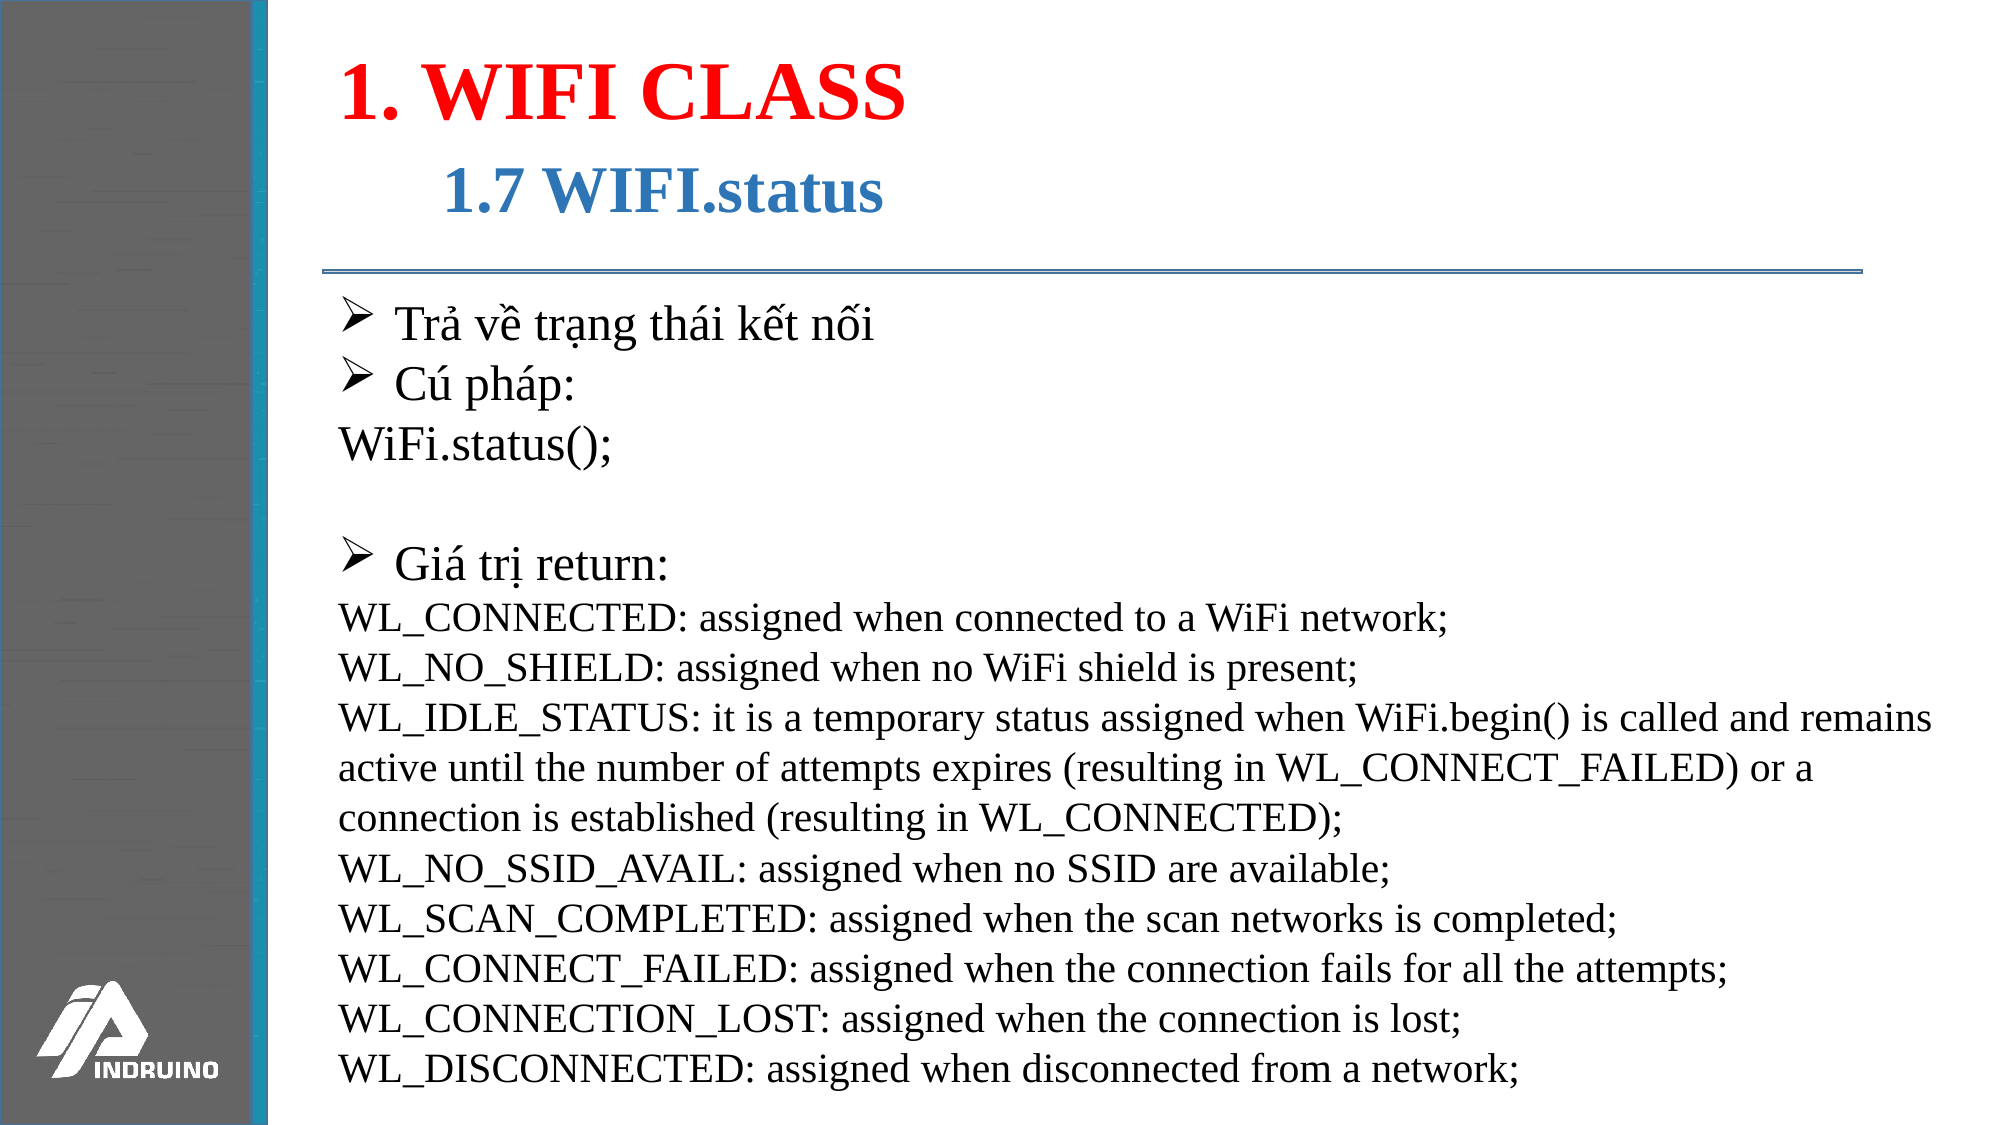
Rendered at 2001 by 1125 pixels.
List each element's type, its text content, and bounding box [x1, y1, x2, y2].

text_box Trả về trạng thái kết nối Cú pháp: WiFi.status(); Giá trị return: WL_CONNECTED: assigned when connected to a WiFi network; WL_NO_SHIELD: assigned when no WiFi shield is present; WL_IDLE_STATUS: it is a temporary status assigned when WiFi.begin() is called and remains active until the number of attempts expires (resulting in WL_CONNECT_FAILED) or a connection is established (resulting in WL_CONNECTED); WL_NO_SSID_AVAIL: assigned when no SSID are available; WL_SCAN_COMPLETED: assigned when the scan networks is completed; WL_CONNECT_FAILED: assigned when the connection fails for all the attempts; WL_CONNECTION_LOST: assigned when the connection is lost; WL_DISCONNECTED: assigned when disconnected from a network; [323, 282, 2000, 1098]
picture [1, 1, 250, 1124]
title 1. WIFI CLASS [323, 48, 1863, 136]
picture [253, 1, 266, 1124]
text_box 1.7 WIFI.status [427, 147, 1967, 235]
